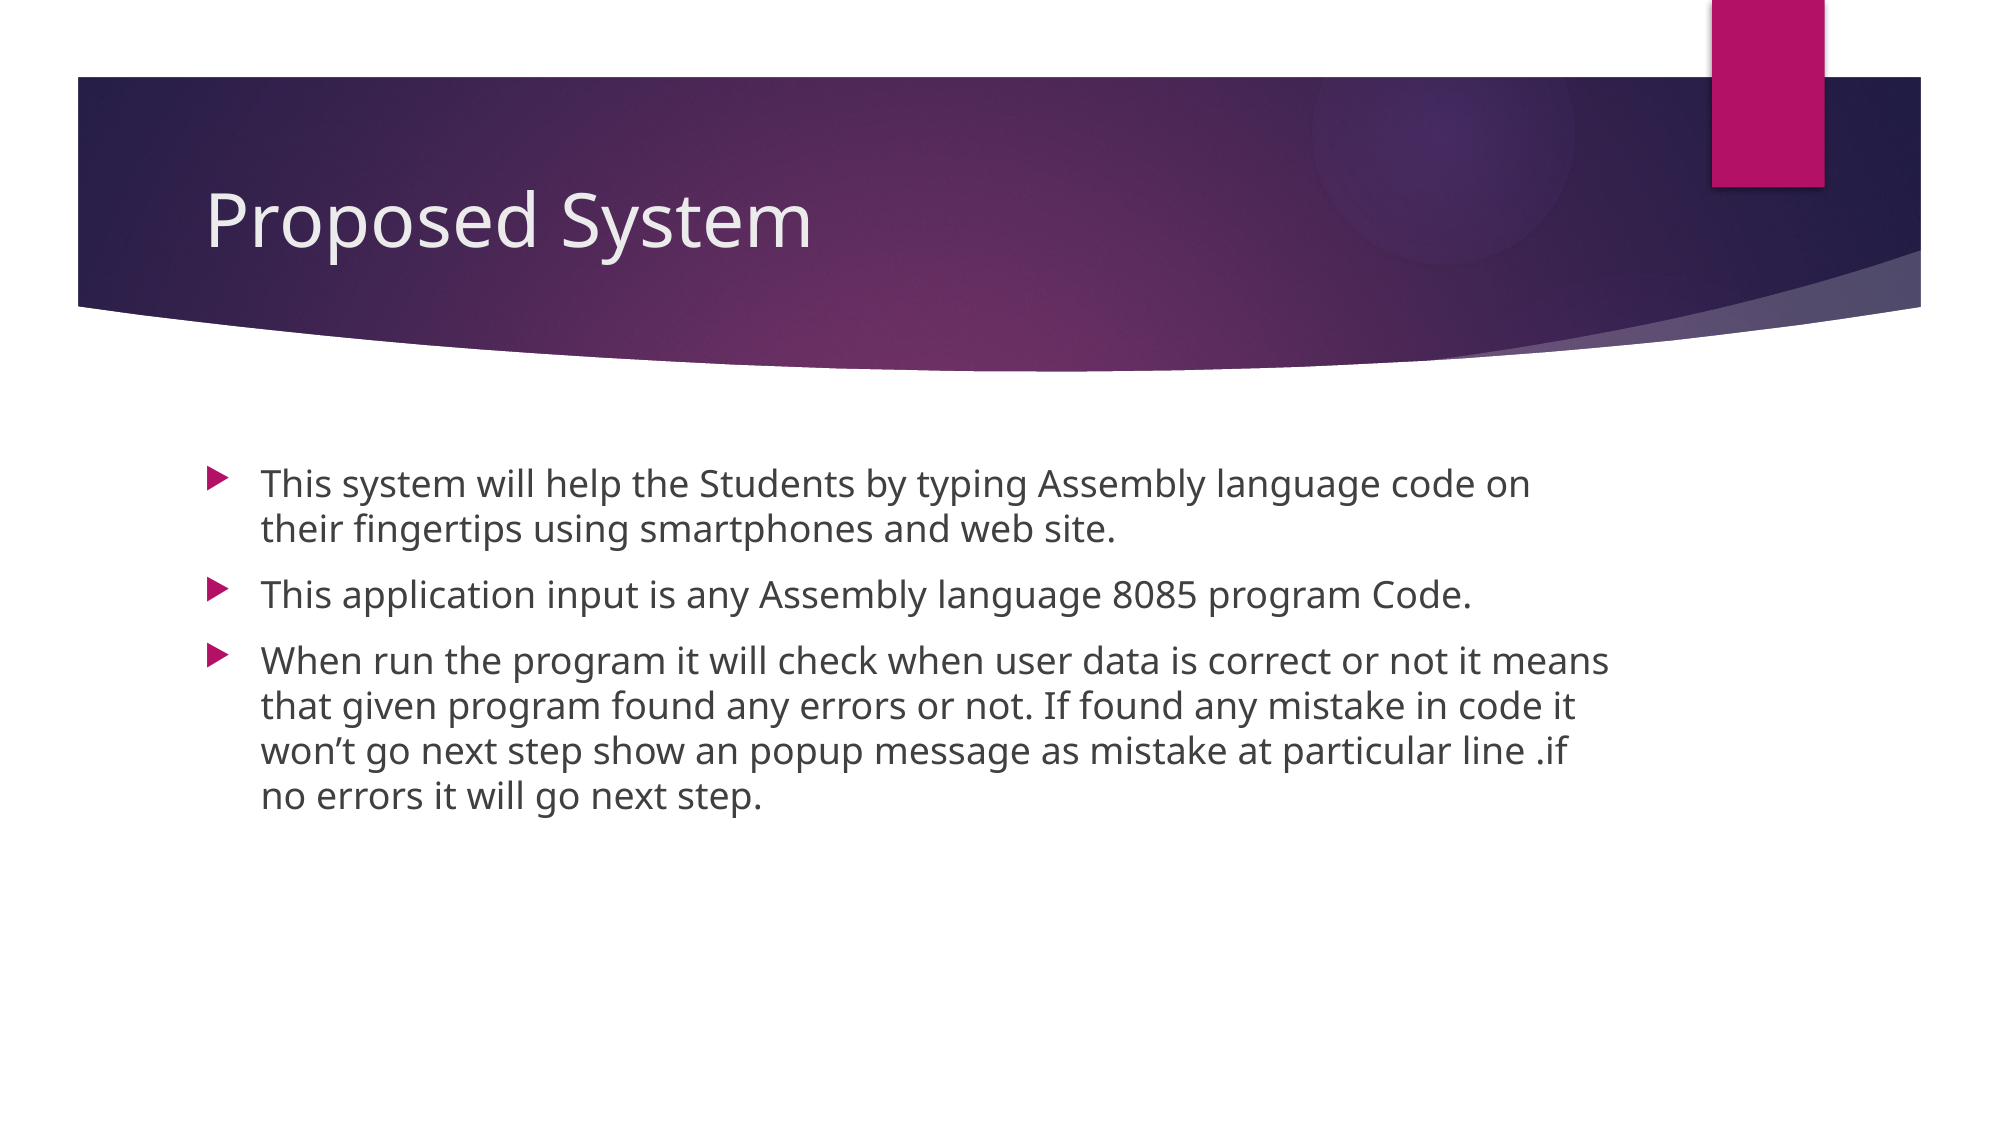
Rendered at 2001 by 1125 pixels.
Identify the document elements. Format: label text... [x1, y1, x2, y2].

list This system will help the Students by typing Assembly language code on their fingertips using smartphones and web site. This application input is any Assembly language 8085 program Code. When run the program it will check when user data is correct or not it means that given program found any errors or not. If found any mistake in code it won’t go next step show an popup message as mistake at particular line .if no errors it will go next step. [189, 452, 1638, 1014]
title Proposed System [189, 159, 1627, 276]
